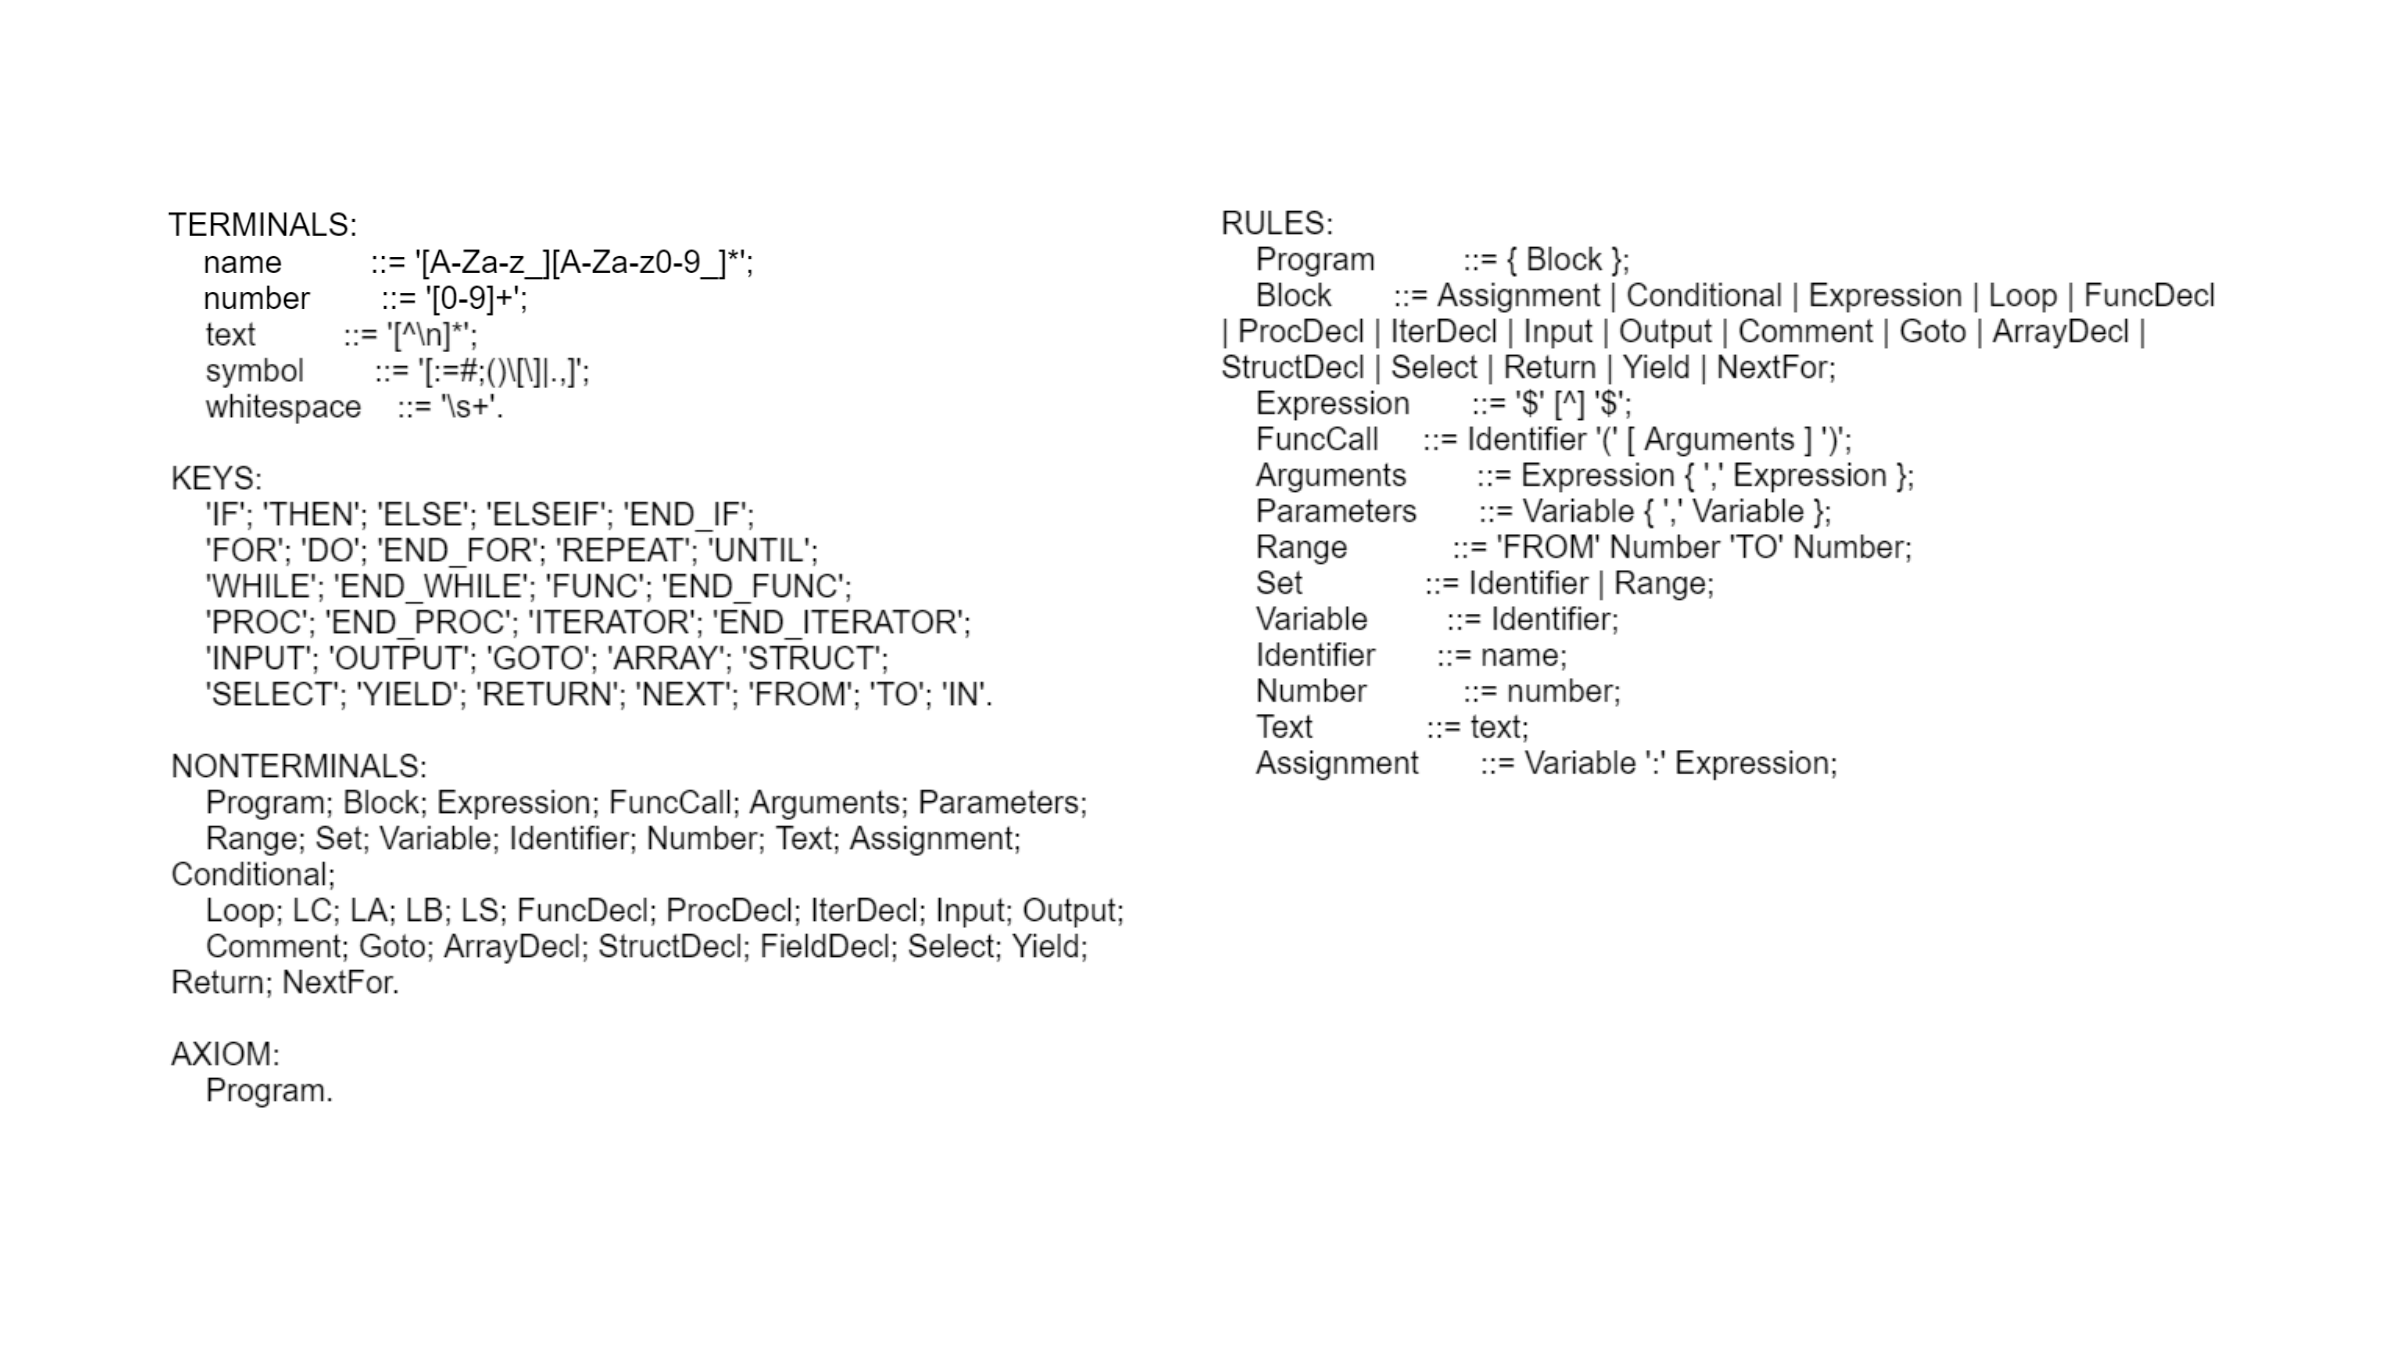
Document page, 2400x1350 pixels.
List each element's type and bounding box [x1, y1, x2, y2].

picture [1181, 186, 2254, 796]
picture [120, 186, 1150, 1114]
